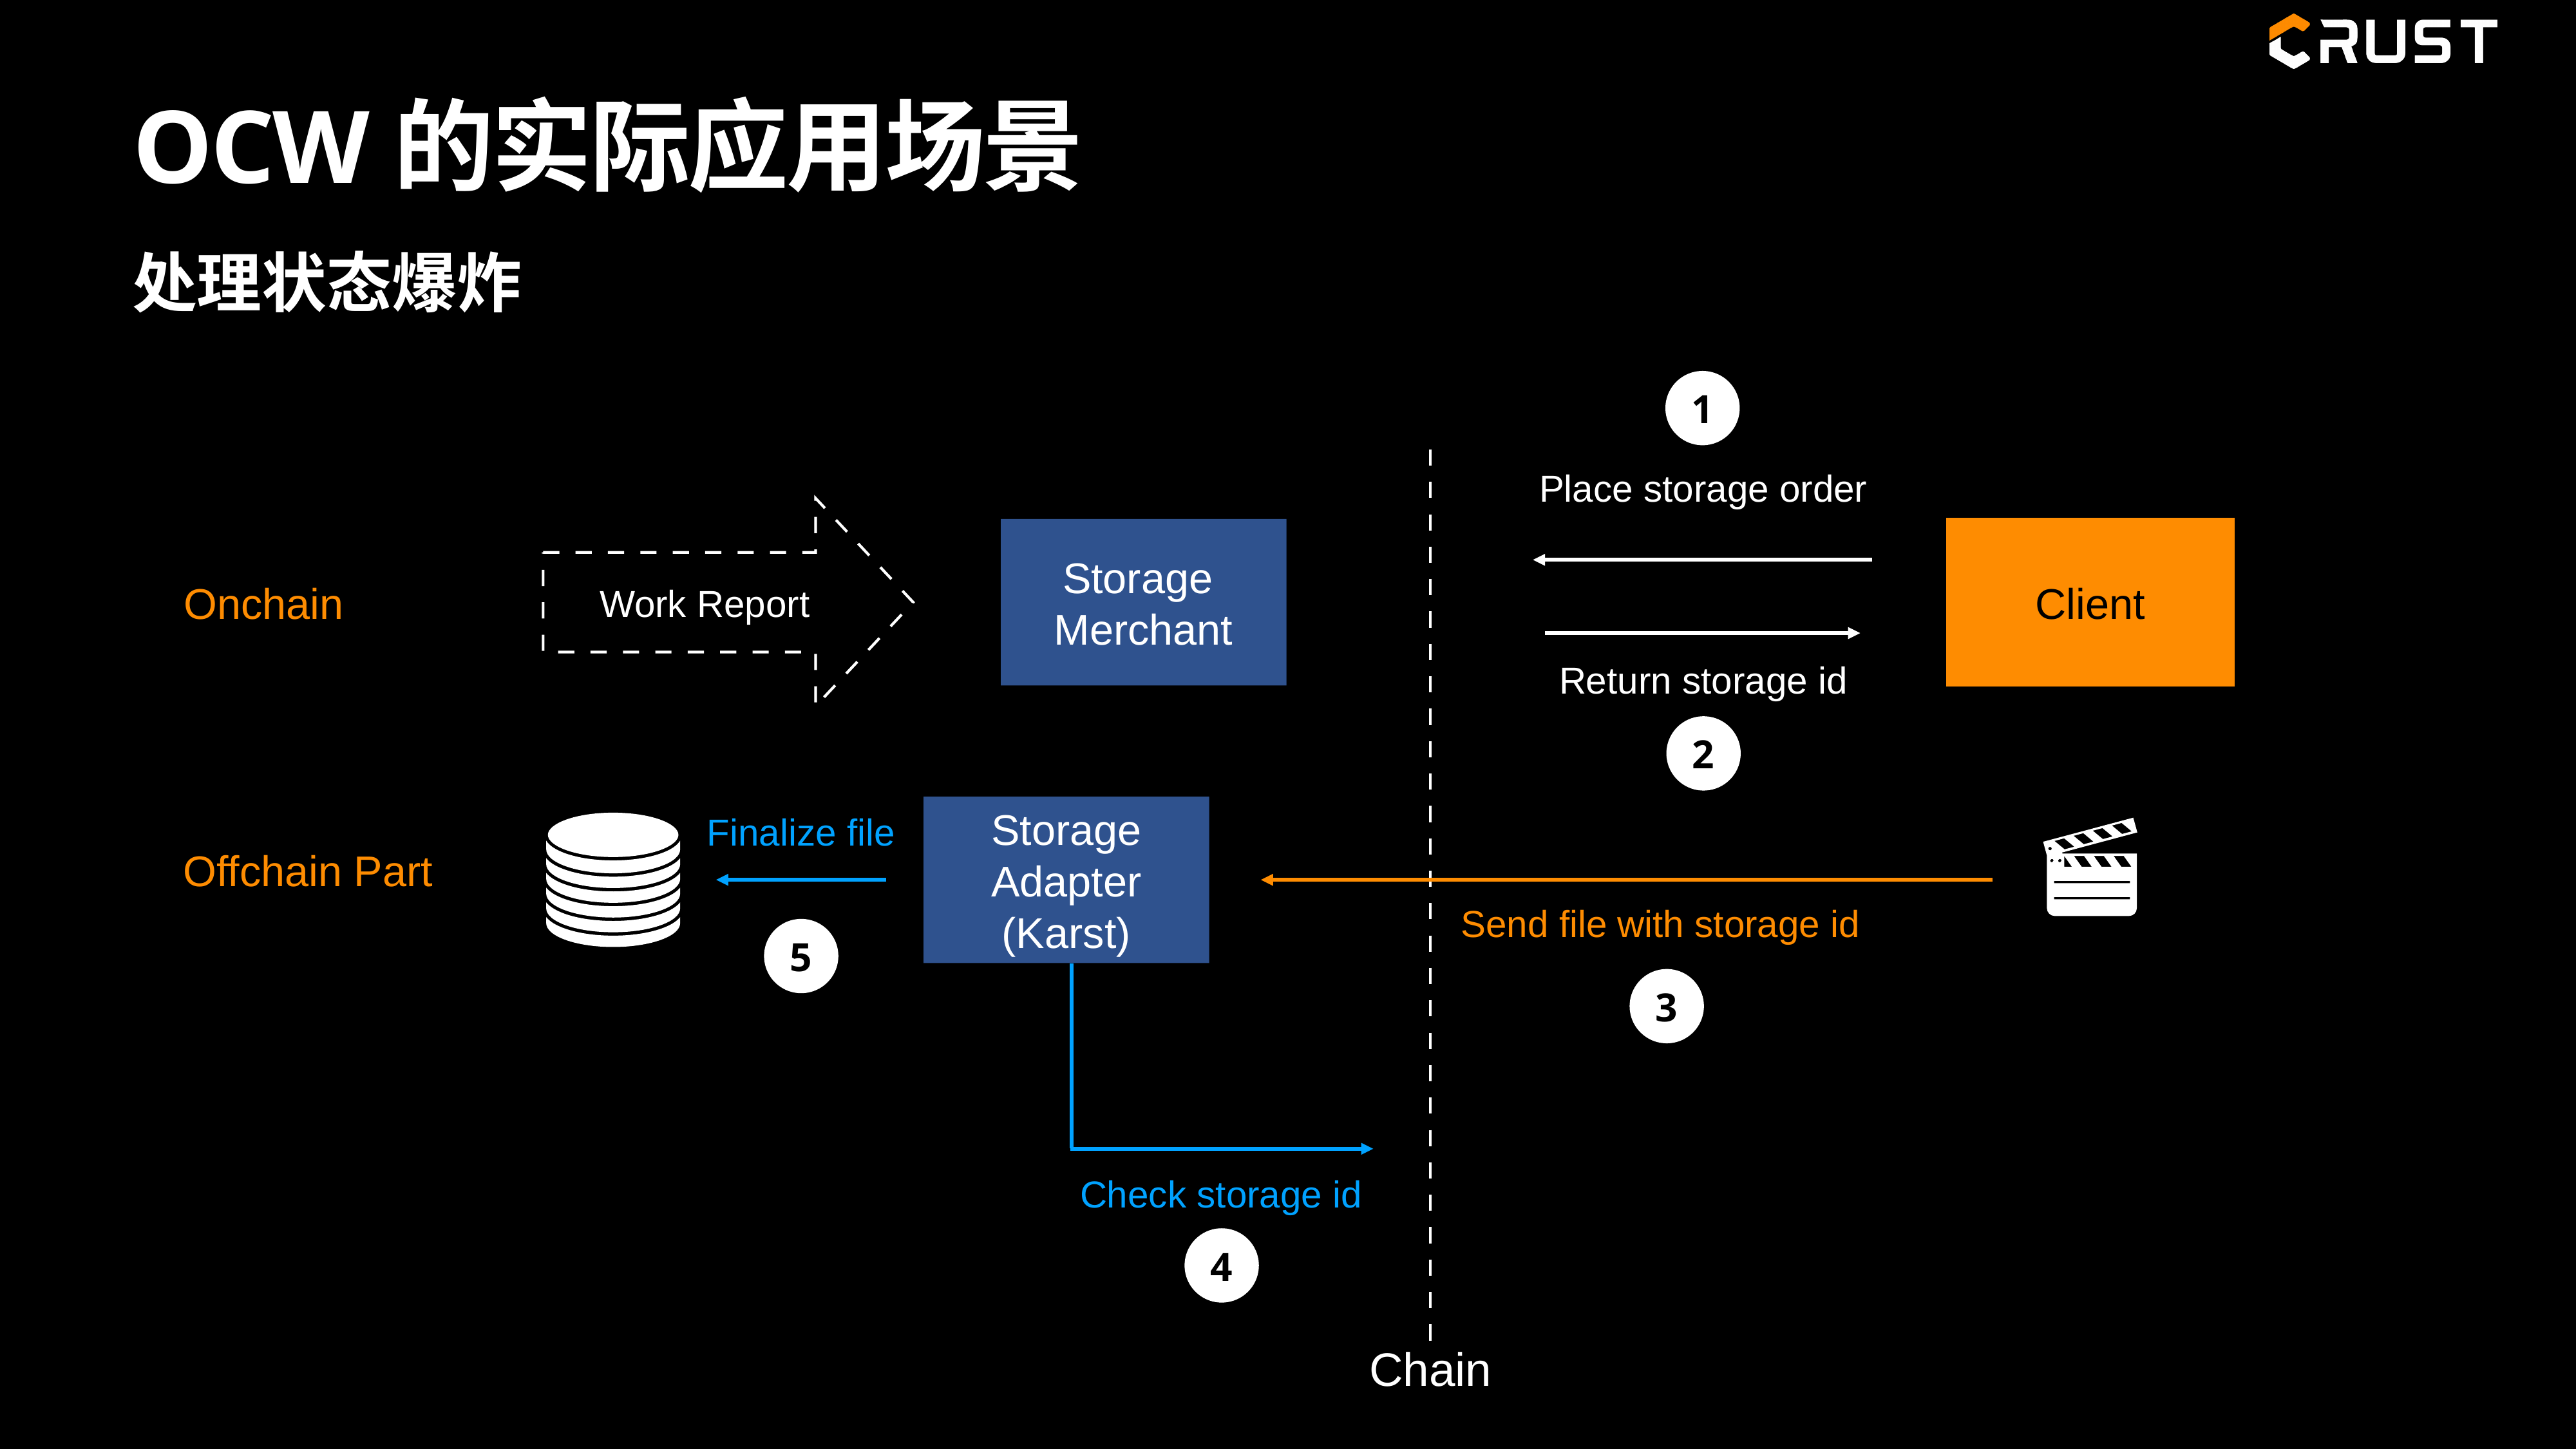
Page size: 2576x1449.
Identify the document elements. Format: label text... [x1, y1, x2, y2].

text_box [546, 887, 681, 918]
text_box [546, 917, 681, 947]
text_box 3 [1629, 969, 1704, 1044]
text_box Onchain [178, 571, 349, 634]
text_box [547, 812, 679, 857]
text_box [546, 873, 681, 903]
text_box 1 [1665, 370, 1740, 446]
text_box Client [1947, 518, 2233, 686]
text_box [2043, 817, 2137, 916]
text_box [1070, 1144, 1374, 1153]
text_box [1533, 556, 1873, 564]
text_box 5 [764, 918, 838, 994]
text_box [546, 902, 681, 933]
picture [2269, 14, 2497, 69]
text_box [1261, 875, 1993, 884]
text_box Storage Merchant [1001, 518, 1287, 686]
text_box [716, 875, 887, 884]
text_box [1545, 629, 1861, 638]
title OCW的实际应用场景 [127, 100, 2449, 236]
text_box Send file with storage id [1455, 894, 1866, 950]
text_box 2 [1666, 716, 1741, 791]
text_box Place storage order [1533, 459, 1873, 515]
text_box [546, 858, 681, 888]
text_box Offchain Part [178, 838, 439, 900]
text_box Work Report [543, 498, 913, 706]
list 处理状态爆炸 [127, 236, 2449, 337]
text_box Return storage id [1553, 651, 1853, 707]
text_box Storage Adapter (Karst) [923, 796, 1209, 963]
text_box Check storage id [1074, 1165, 1368, 1221]
text_box Finalize file [701, 803, 901, 859]
text_box Chain [1363, 1334, 1497, 1401]
text_box 4 [1184, 1228, 1259, 1303]
text_box [546, 840, 681, 874]
